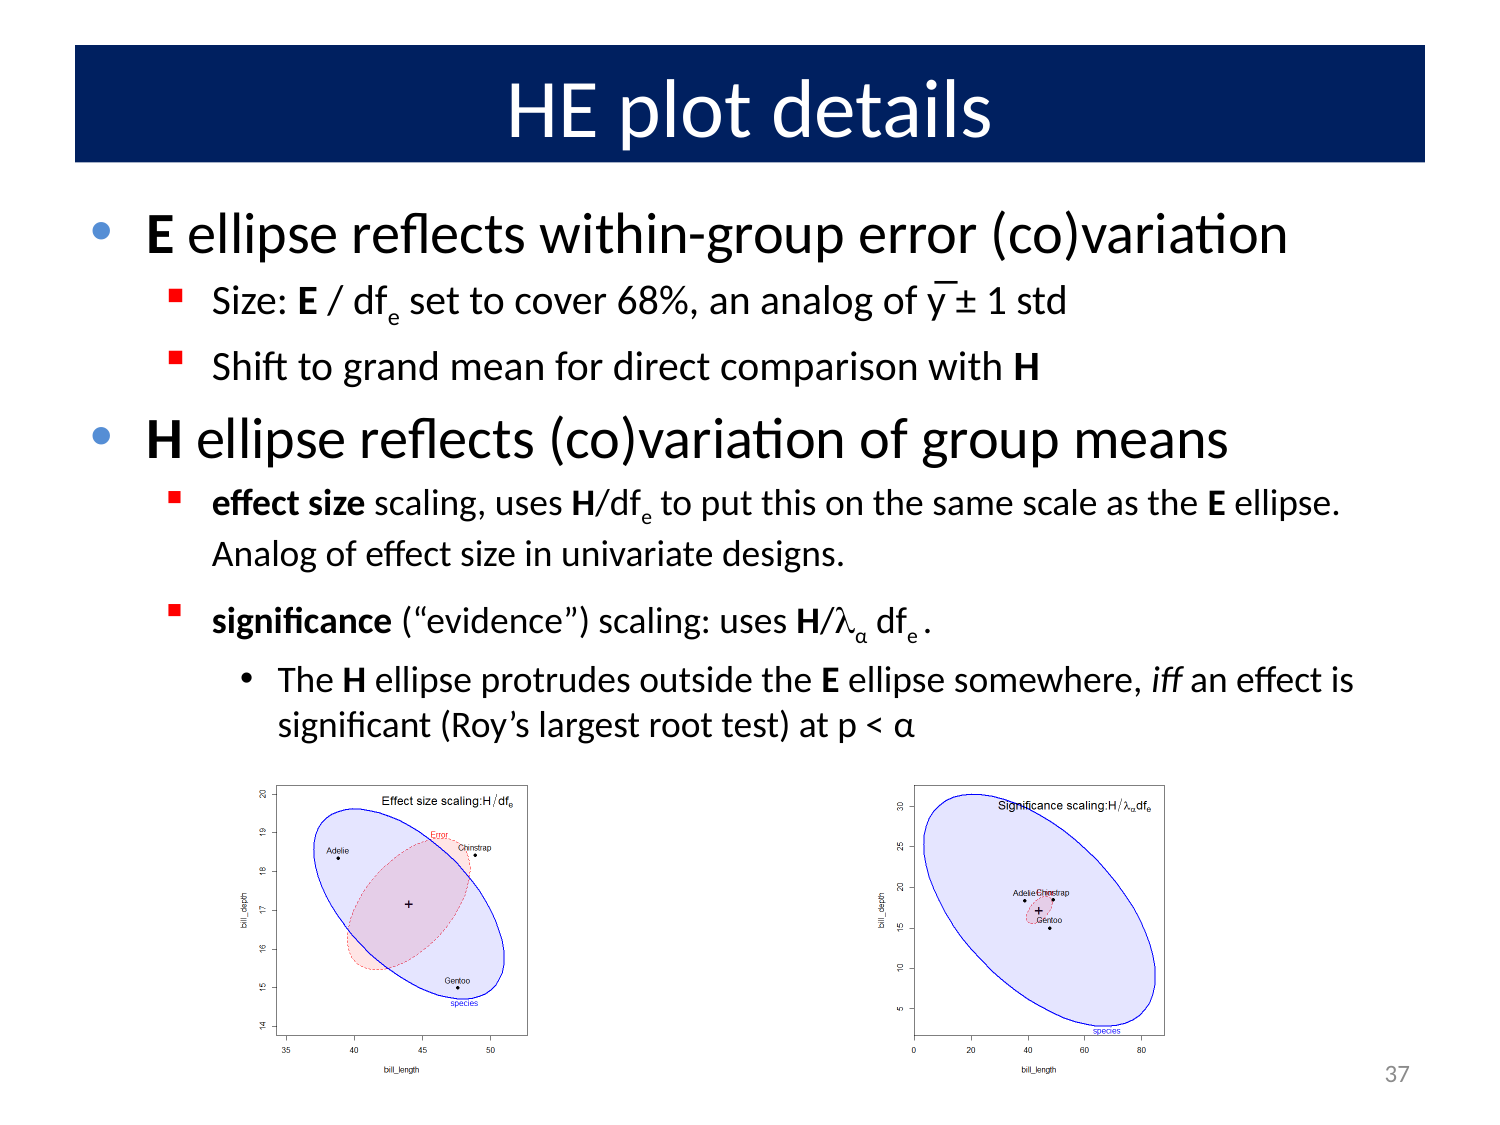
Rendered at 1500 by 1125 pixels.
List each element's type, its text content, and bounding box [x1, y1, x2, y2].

list E ellipse reflects within-group error (co)variation Size: E / dfe set to cover 68%, an analog of y̅ ± 1 std Shift to grand mean for direct comparison with H H ellipse reflects (co)variation of group means effect size scaling, uses H/dfe to put this on the same scale as the E ellipse. Analog of effect size in univariate designs. significance (“evidence”) scaling: uses H/α dfe . The H ellipse protrudes outside the E ellipse somewhere, iff an effect is significant (Roy’s largest root test) at p < α [75, 187, 1425, 800]
title HE plot details [75, 45, 1425, 163]
slide_number 37 [1074, 1042, 1425, 1103]
picture [237, 774, 538, 1076]
picture [874, 774, 1176, 1076]
